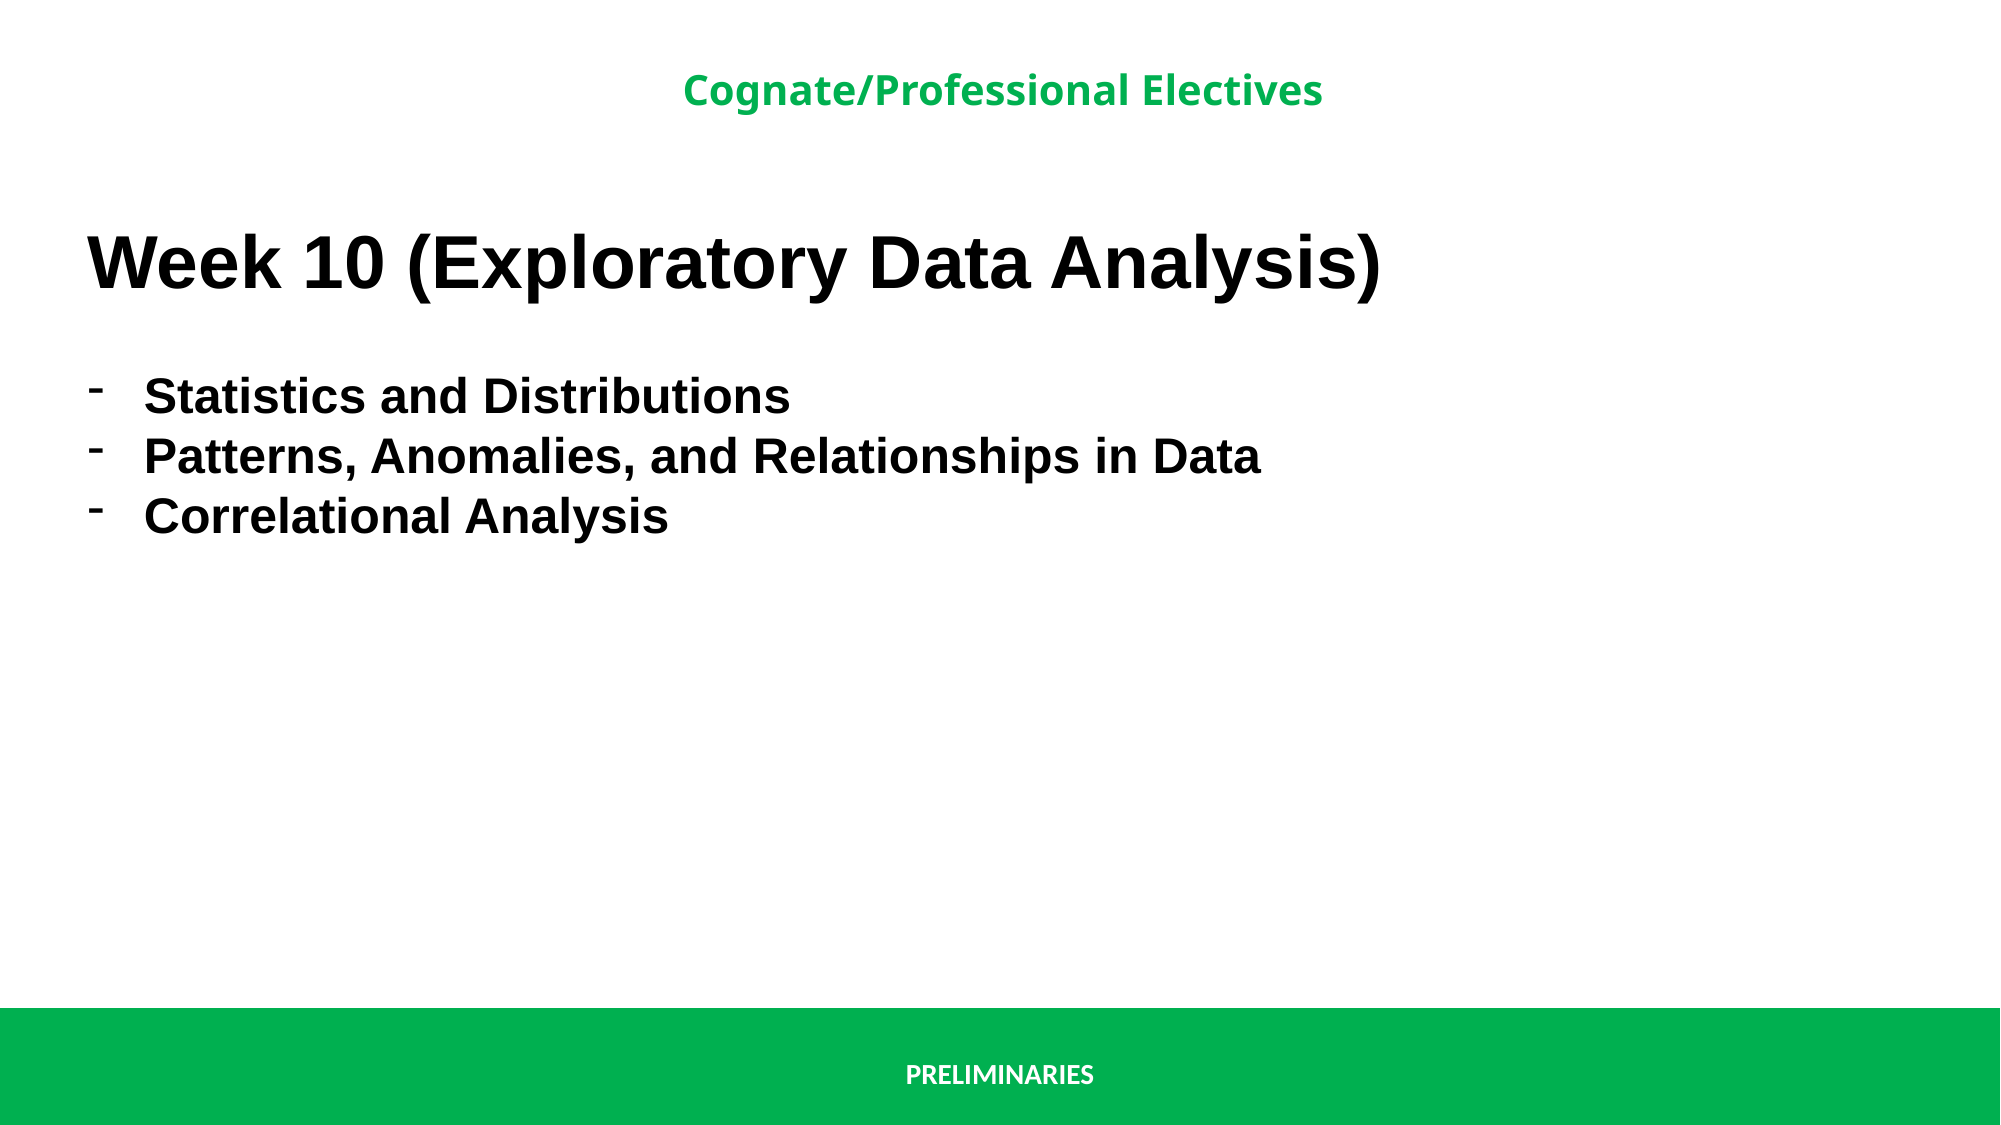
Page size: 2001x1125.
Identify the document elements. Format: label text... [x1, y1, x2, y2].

text_box Week 10 (Exploratory Data Analysis) Statistics and Distributions Patterns, Anomalies, and Relationships in Data Correlational Analysis [72, 206, 1942, 552]
